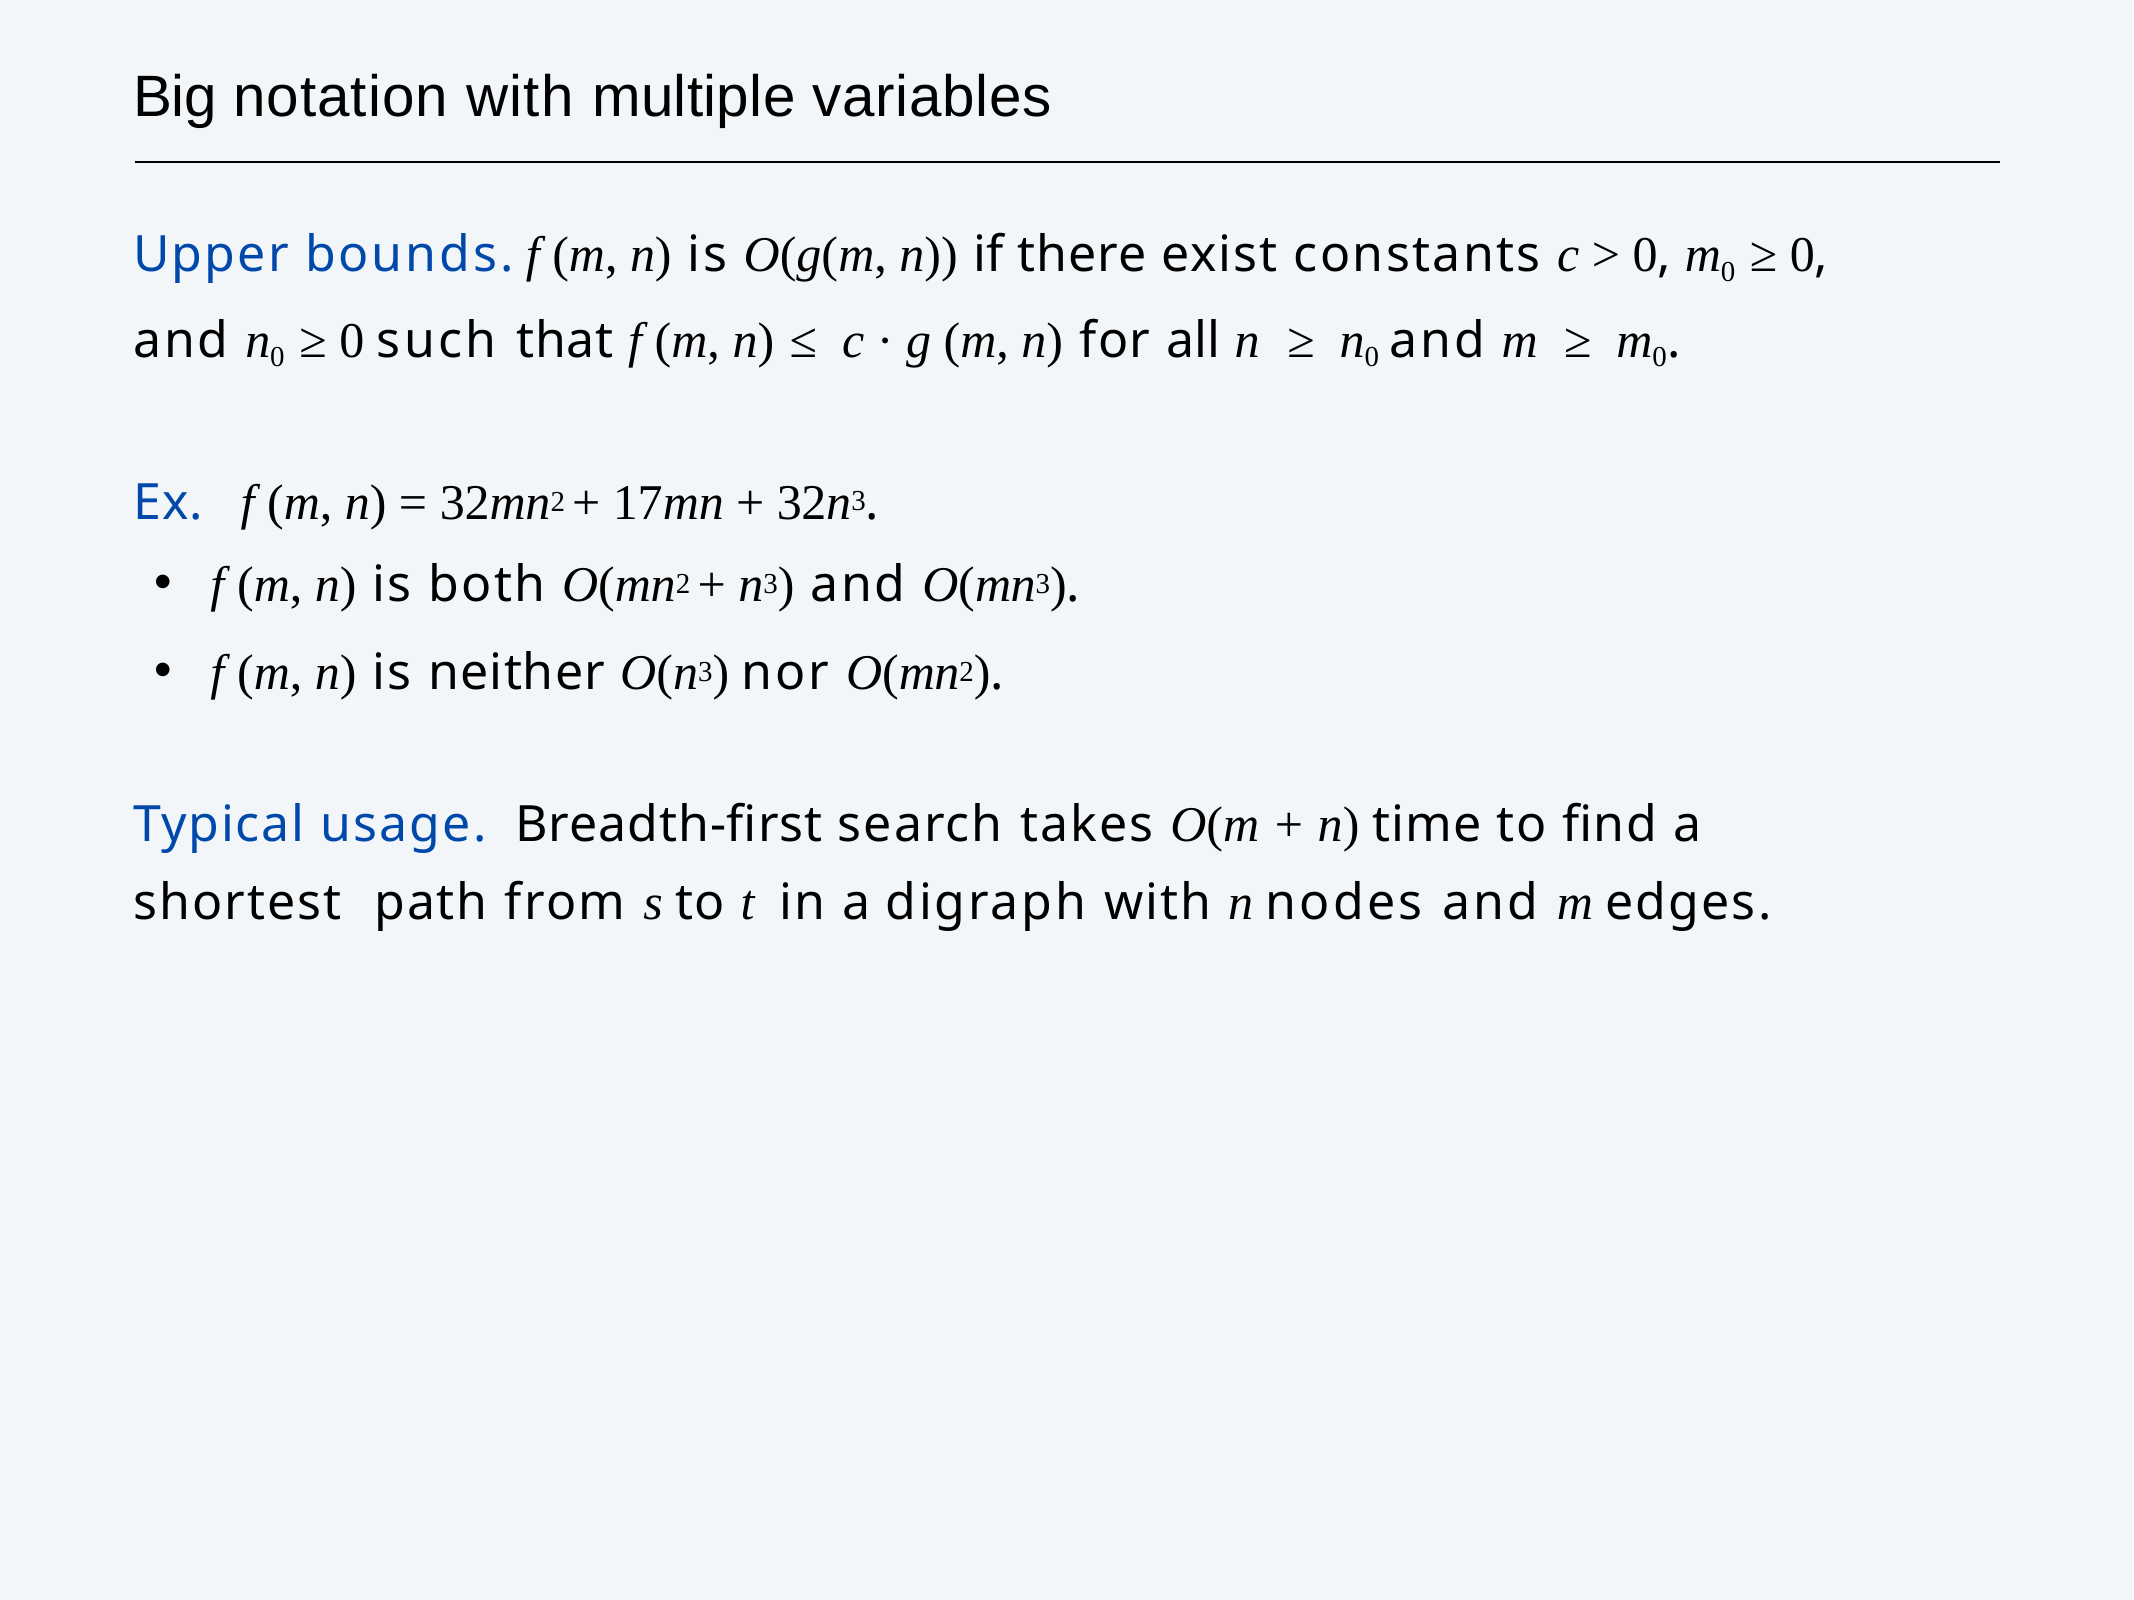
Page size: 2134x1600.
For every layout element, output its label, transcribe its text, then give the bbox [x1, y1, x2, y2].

text_box Upper bounds. f (m, n) is O(g(m, n)) if there exist constants c > 0, m0 ≥ 0, and n0 ≥ 0 such that f (m, n) ≤ c · g (m, n) for all n ≥ n0 and m ≥ m0. Ex. f (m, n) = 32mn2 + 17mn + 32n3. f (m, n) is both O(mn2 + n3) and O(mn3). f (m, n) is neither O(n3) nor O(mn2). Typical usage. Breadth-first search takes O(m + n) time to find a shortest path from s to t in a digraph with n nodes and m edges. [131, 199, 1897, 930]
